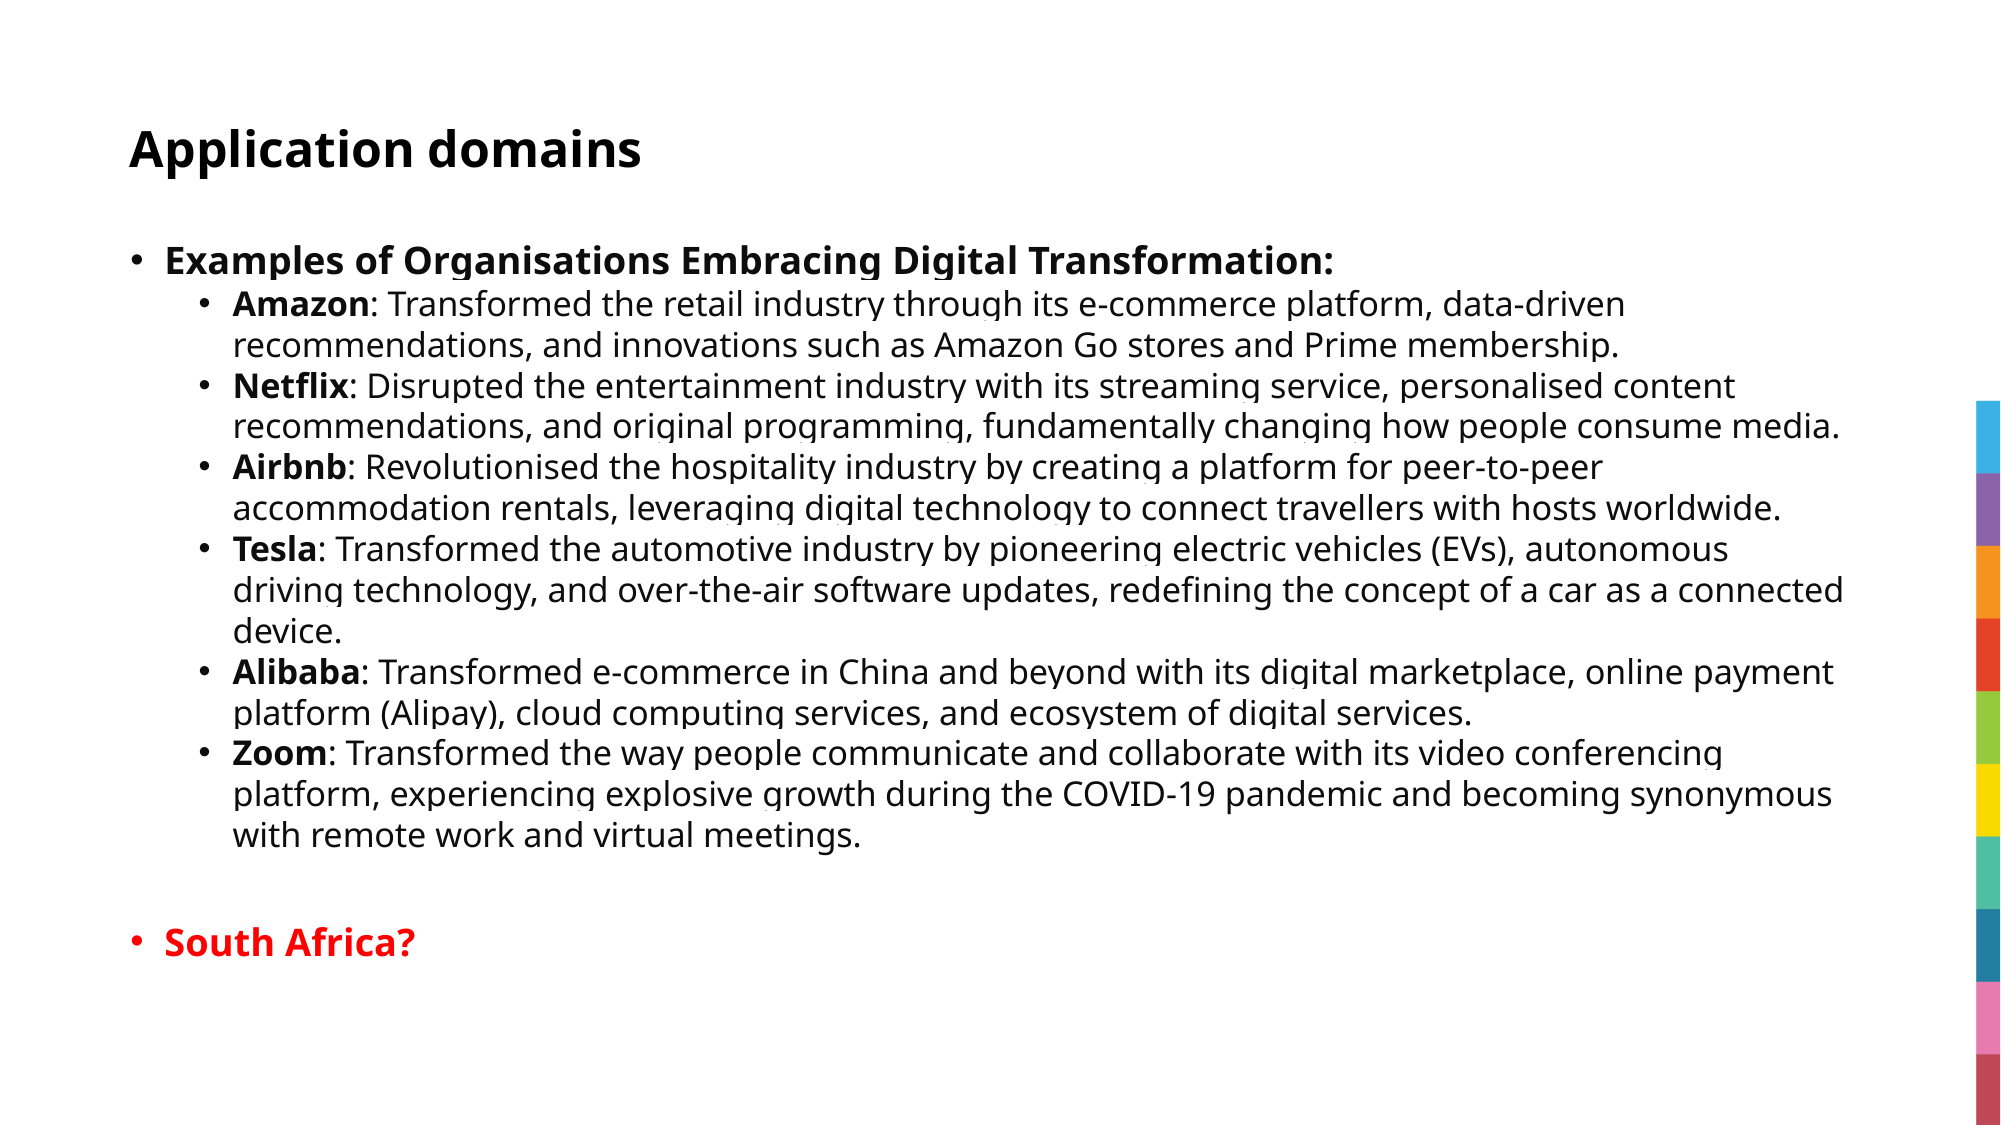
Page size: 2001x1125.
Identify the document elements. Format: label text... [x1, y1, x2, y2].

picture [1976, 402, 2001, 1125]
list Examples of Organisations Embracing Digital Transformation: Amazon: Transformed the retail industry through its e-commerce platform, data-driven recommendations, and innovations such as Amazon Go stores and Prime membership. Netflix: Disrupted the entertainment industry with its streaming service, personalised content recommendations, and original programming, fundamentally changing how people consume media. Airbnb: Revolutionised the hospitality industry by creating a platform for peer-to-peer accommodation rentals, leveraging digital technology to connect travellers with hosts worldwide. Tesla: Transformed the automotive industry by pioneering electric vehicles (EVs), autonomous driving technology, and over-the-air software updates, redefining the concept of a car as a connected device. Alibaba: Transformed e-commerce in China and beyond with its digital marketplace, online payment platform (Alipay), cloud computing services, and ecosystem of digital services. Zoom: Transformed the way people communicate and collaborate with its video conferencing platform, experiencing explosive growth during the COVID-19 pandemic and becoming synonymous with remote work and virtual meetings. South Africa? [115, 229, 1863, 1014]
title Application domains [115, 111, 1863, 186]
